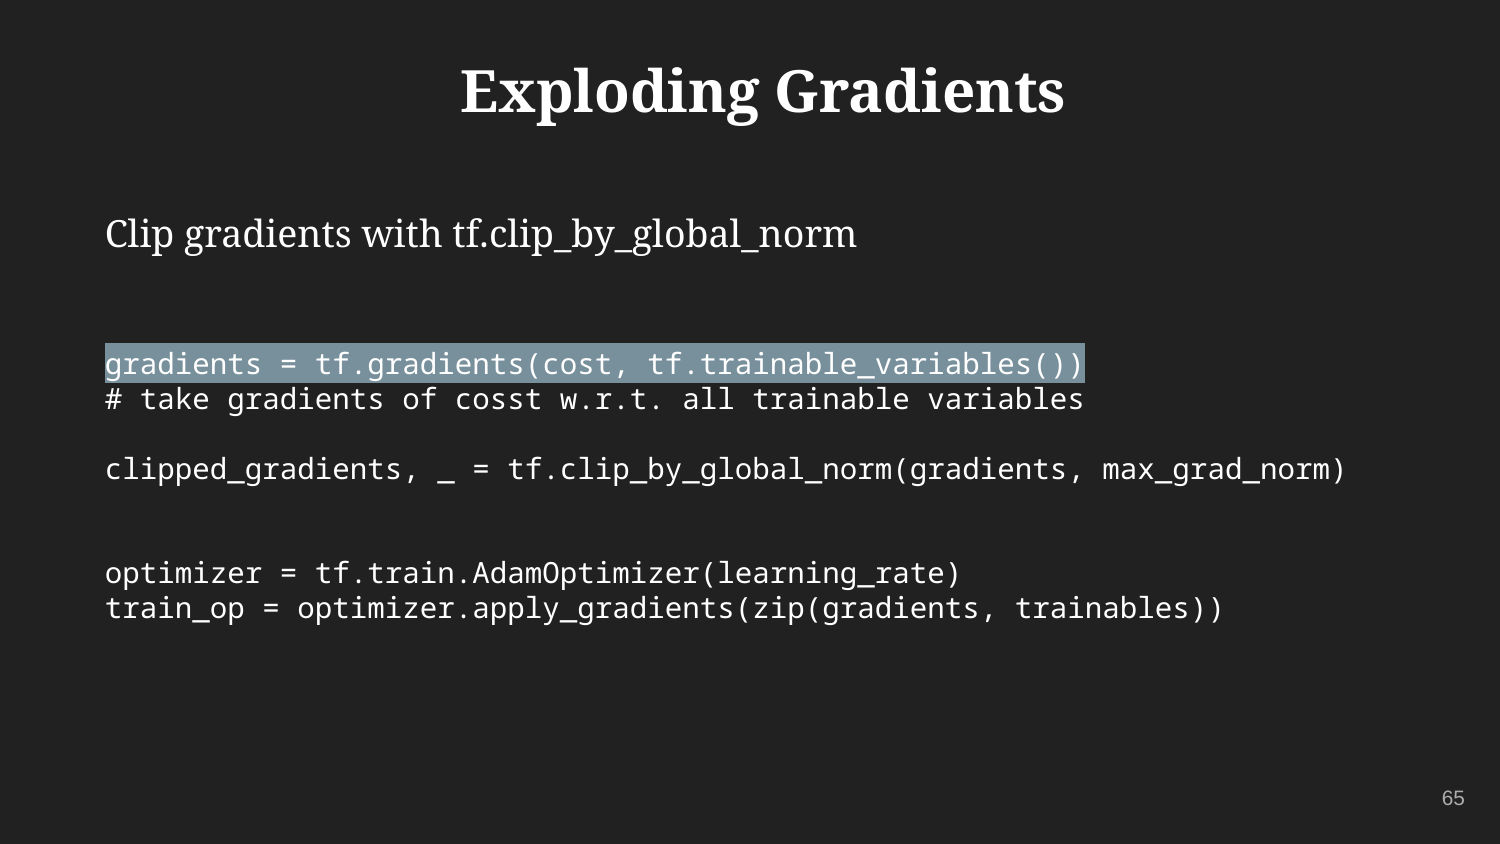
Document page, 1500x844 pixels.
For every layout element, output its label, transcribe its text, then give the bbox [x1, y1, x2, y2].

text_box Clip gradients with tf.clip_by_global_norm gradients = tf.gradients(cost, tf.trainable_variables()) # take gradients of cosst w.r.t. all trainable variables clipped_gradients, _ = tf.clip_by_global_norm(gradients, max_grad_norm) optimizer = tf.train.AdamOptimizer(learning_rate) train_op = optimizer.apply_gradients(zip(gradients, trainables)) [89, 195, 1428, 787]
title Exploding Gradients [99, 38, 1428, 164]
slide_number ‹#› [1389, 764, 1480, 830]
